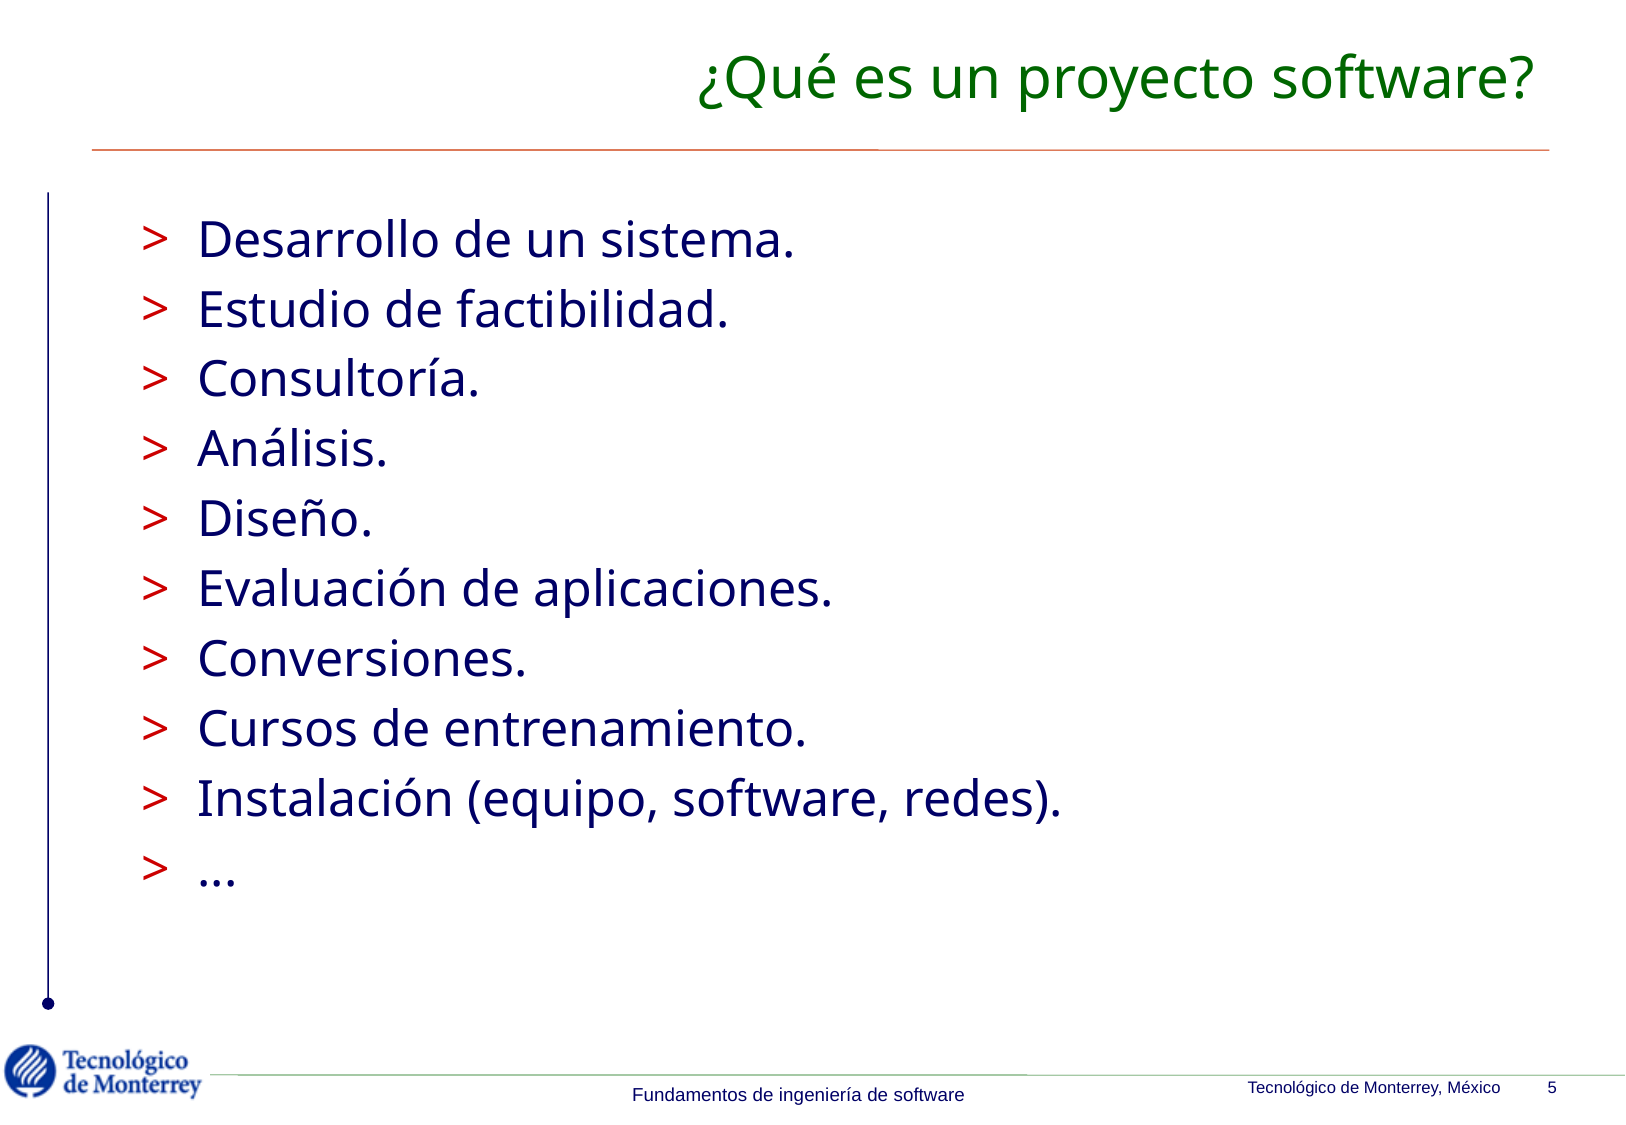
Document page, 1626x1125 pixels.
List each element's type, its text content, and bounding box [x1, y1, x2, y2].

title ¿Qué es un proyecto software? [99, 12, 1550, 138]
picture [0, 1043, 210, 1107]
list Desarrollo de un sistema. Estudio de factibilidad. Consultoría. Análisis. Diseño. Evaluación de aplicaciones. Conversiones. Cursos de entrenamiento. Instalación (equipo, software, redes). ... [126, 199, 1524, 1004]
